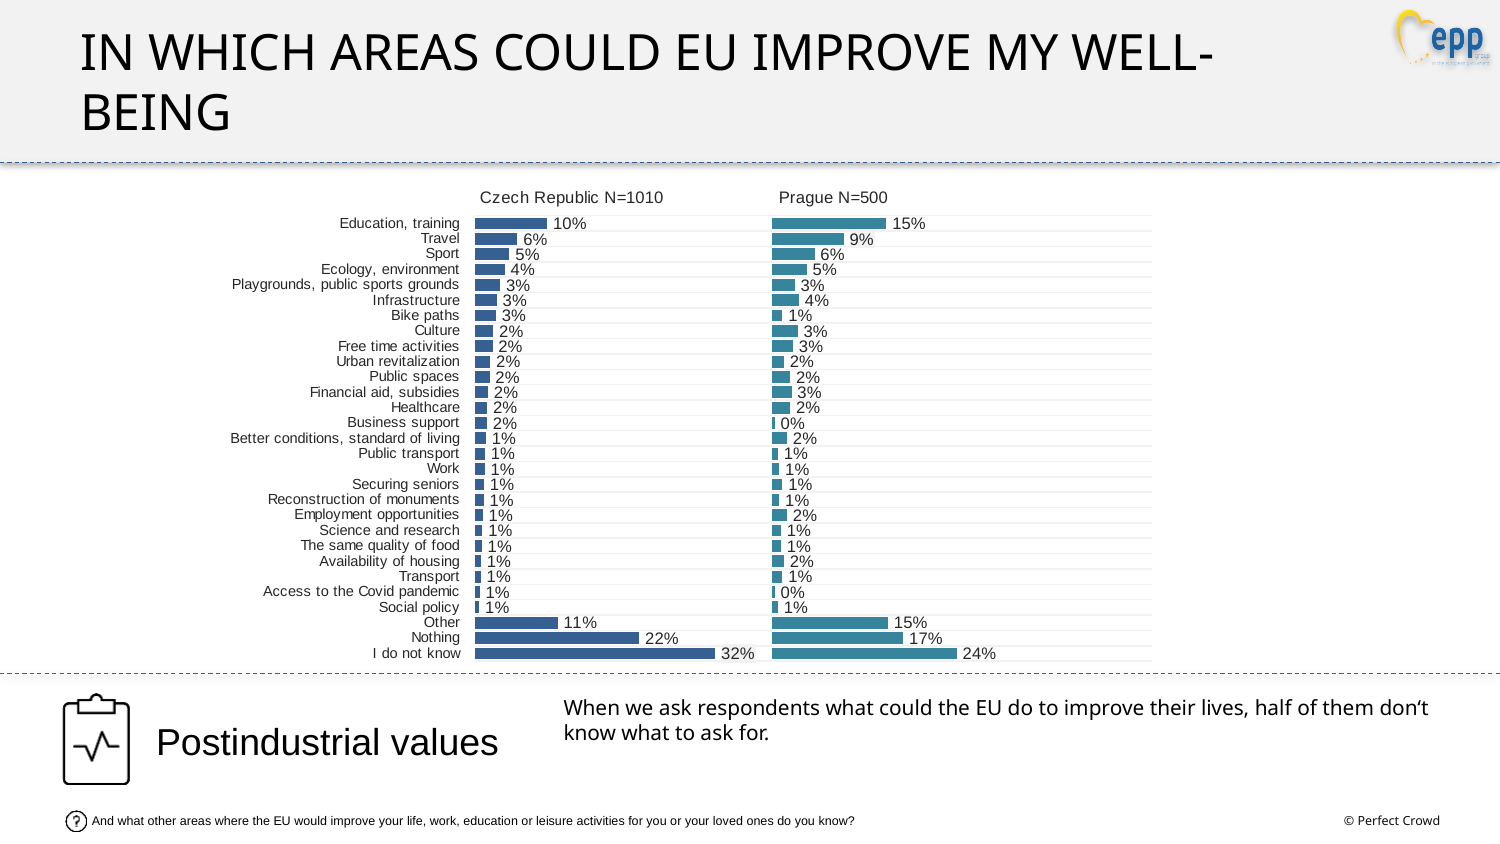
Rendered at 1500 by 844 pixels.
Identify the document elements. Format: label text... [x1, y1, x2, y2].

picture [65, 810, 76, 832]
list And what other areas where the EU would improve your life, work, education or leisure activities for you or your loved ones do you know? [76, 797, 1339, 843]
list In which areas could eu improve my WELL-BEING [65, 0, 1363, 163]
picture [50, 693, 141, 785]
list When we ask respondents what could the EU do to improve their lives, half of them don‘t know what to ask for. [548, 687, 1455, 794]
chart [140, 182, 1154, 675]
list Postindustrial values [141, 687, 548, 794]
